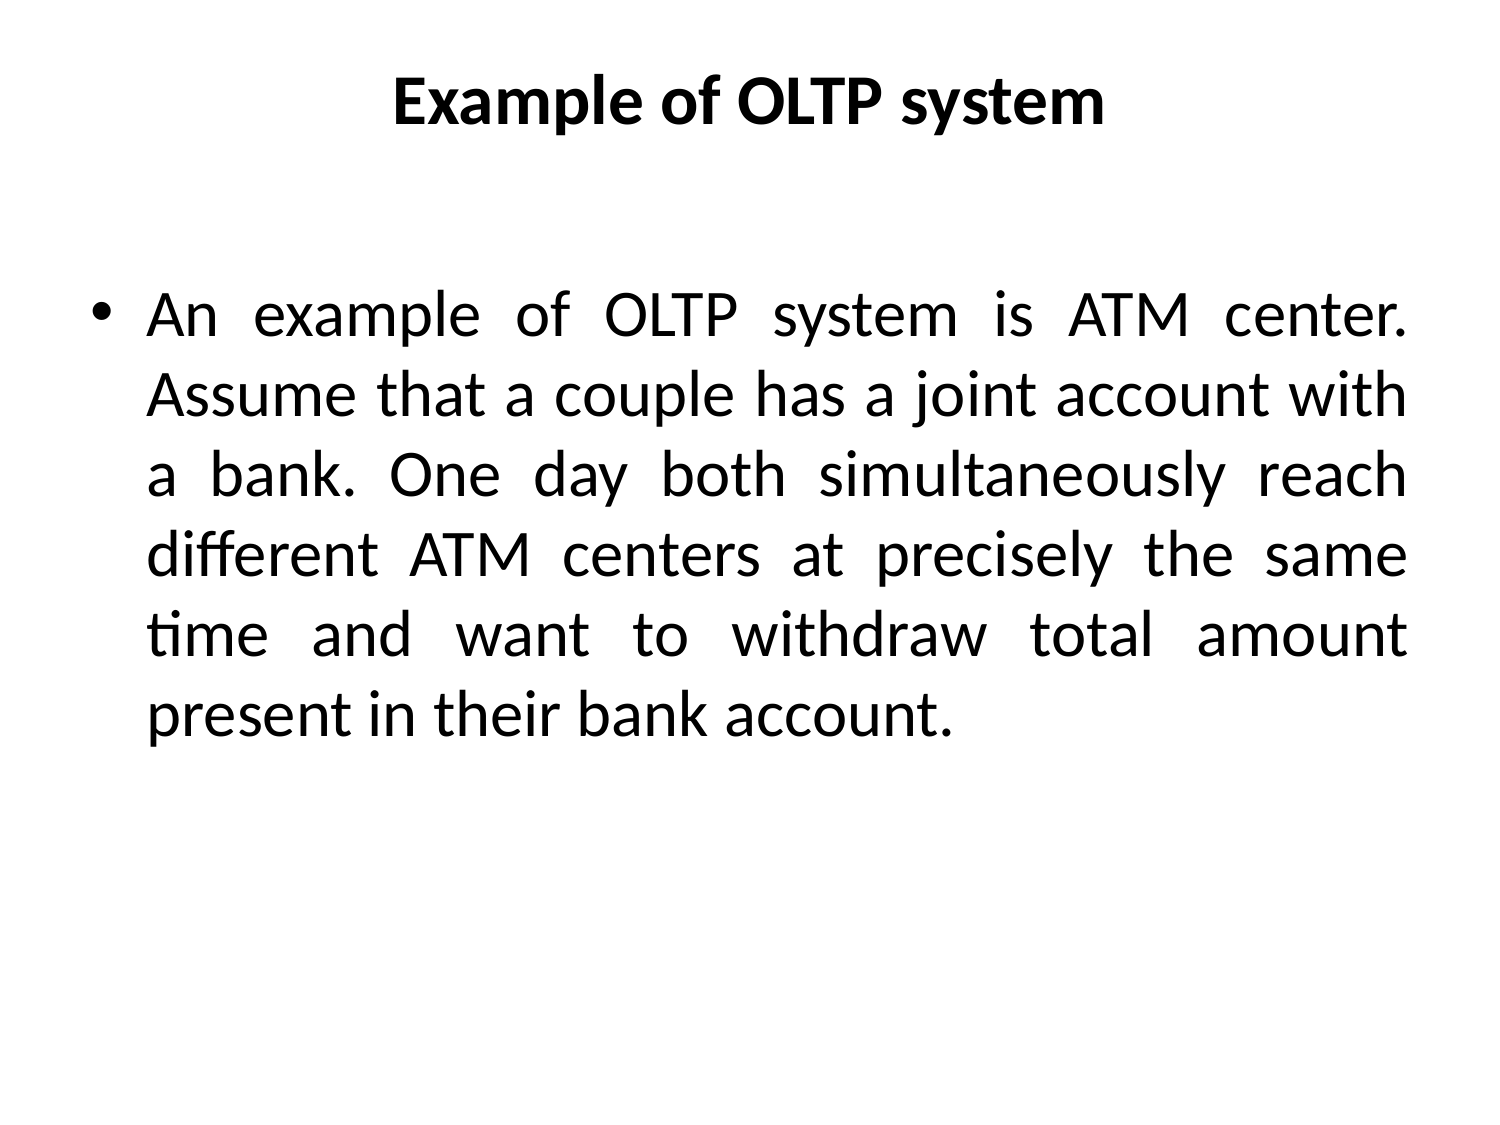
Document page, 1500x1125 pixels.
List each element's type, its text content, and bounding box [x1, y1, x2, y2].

list An example of OLTP system is ATM center. Assume that a couple has a joint account with a bank. One day both simultaneously reach different ATM centers at precisely the same time and want to withdraw total amount present in their bank account. [75, 262, 1425, 1005]
title Example of OLTP system [75, 45, 1425, 233]
